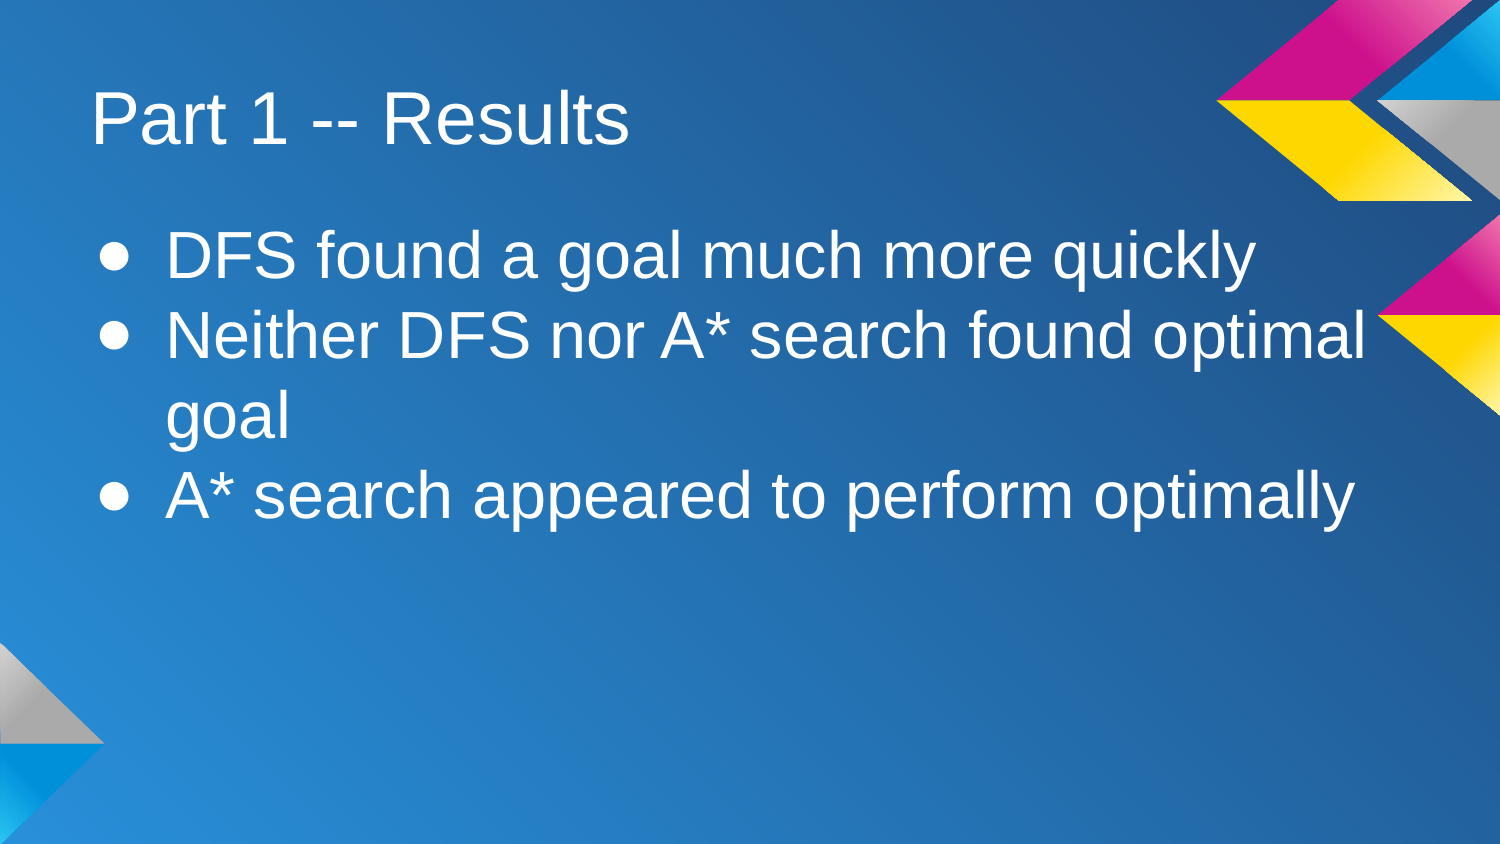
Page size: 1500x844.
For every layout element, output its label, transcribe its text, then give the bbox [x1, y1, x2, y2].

list DFS found a goal much more quickly Neither DFS nor A* search found optimal goal A* search appeared to perform optimally [75, 196, 1425, 793]
title Part 1 -- Results [75, 33, 1204, 175]
